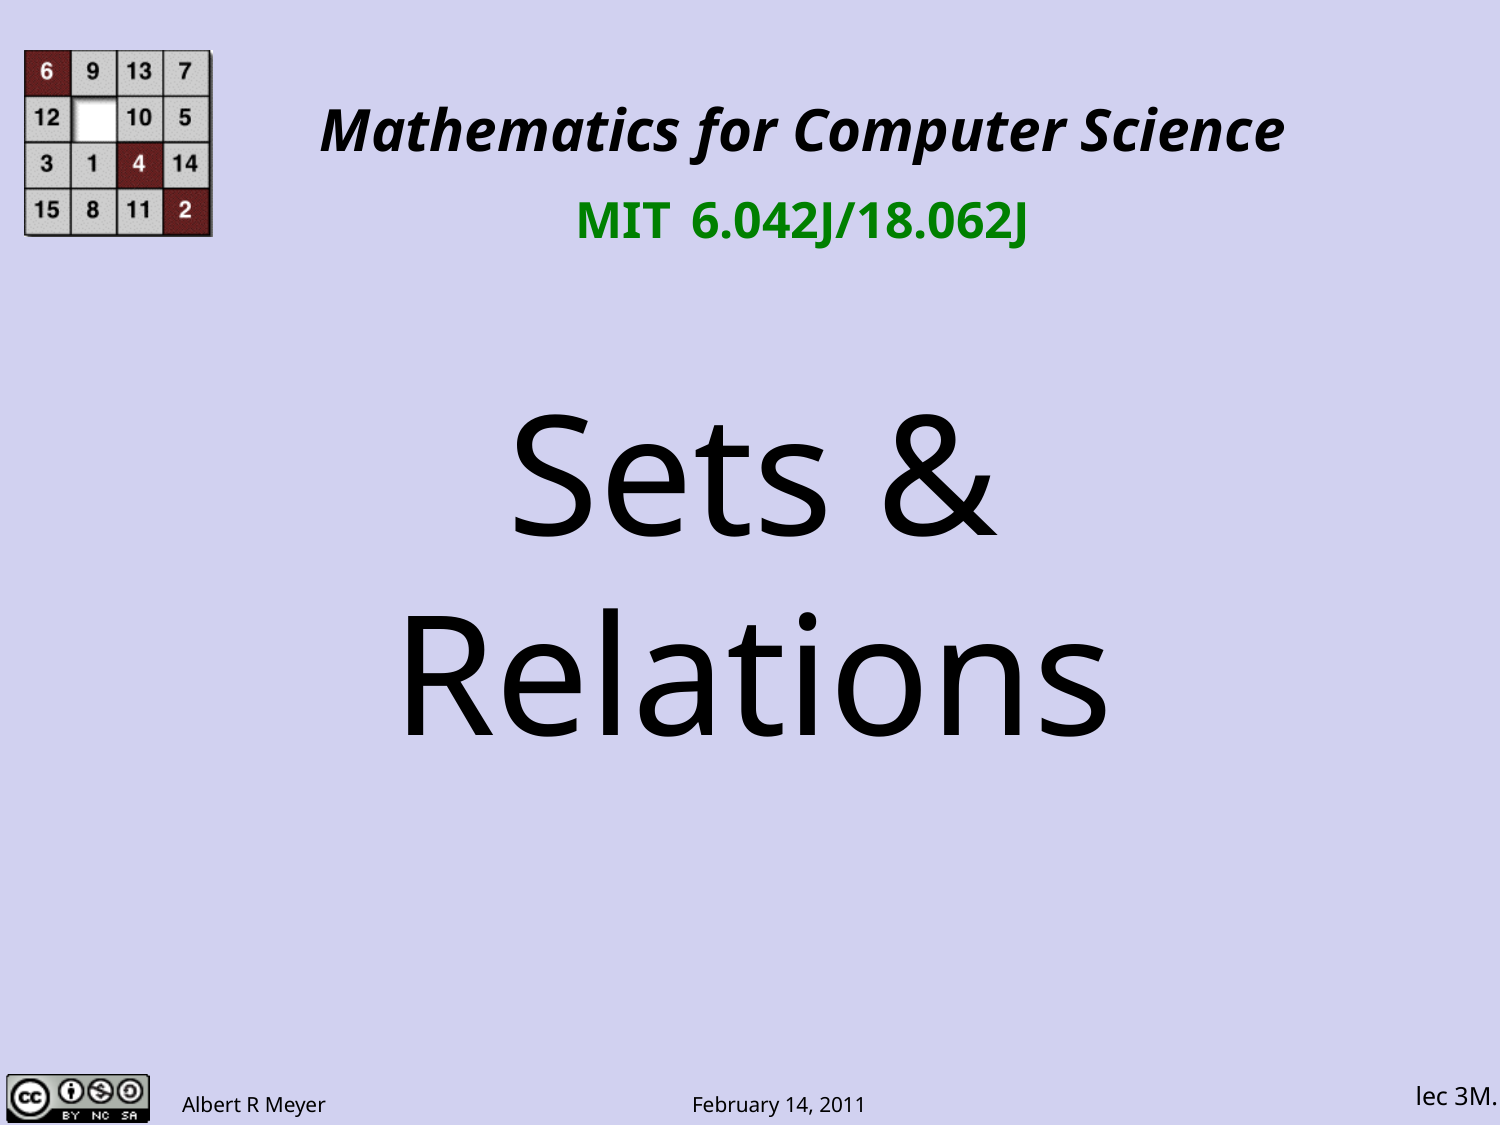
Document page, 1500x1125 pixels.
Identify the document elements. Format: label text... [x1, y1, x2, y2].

text_box Mathematics for Computer Science MIT 6.042J/18.062J [304, 85, 1301, 319]
picture [24, 50, 213, 237]
text_box Sets & Relations [146, 319, 1360, 819]
picture [6, 1074, 150, 1123]
